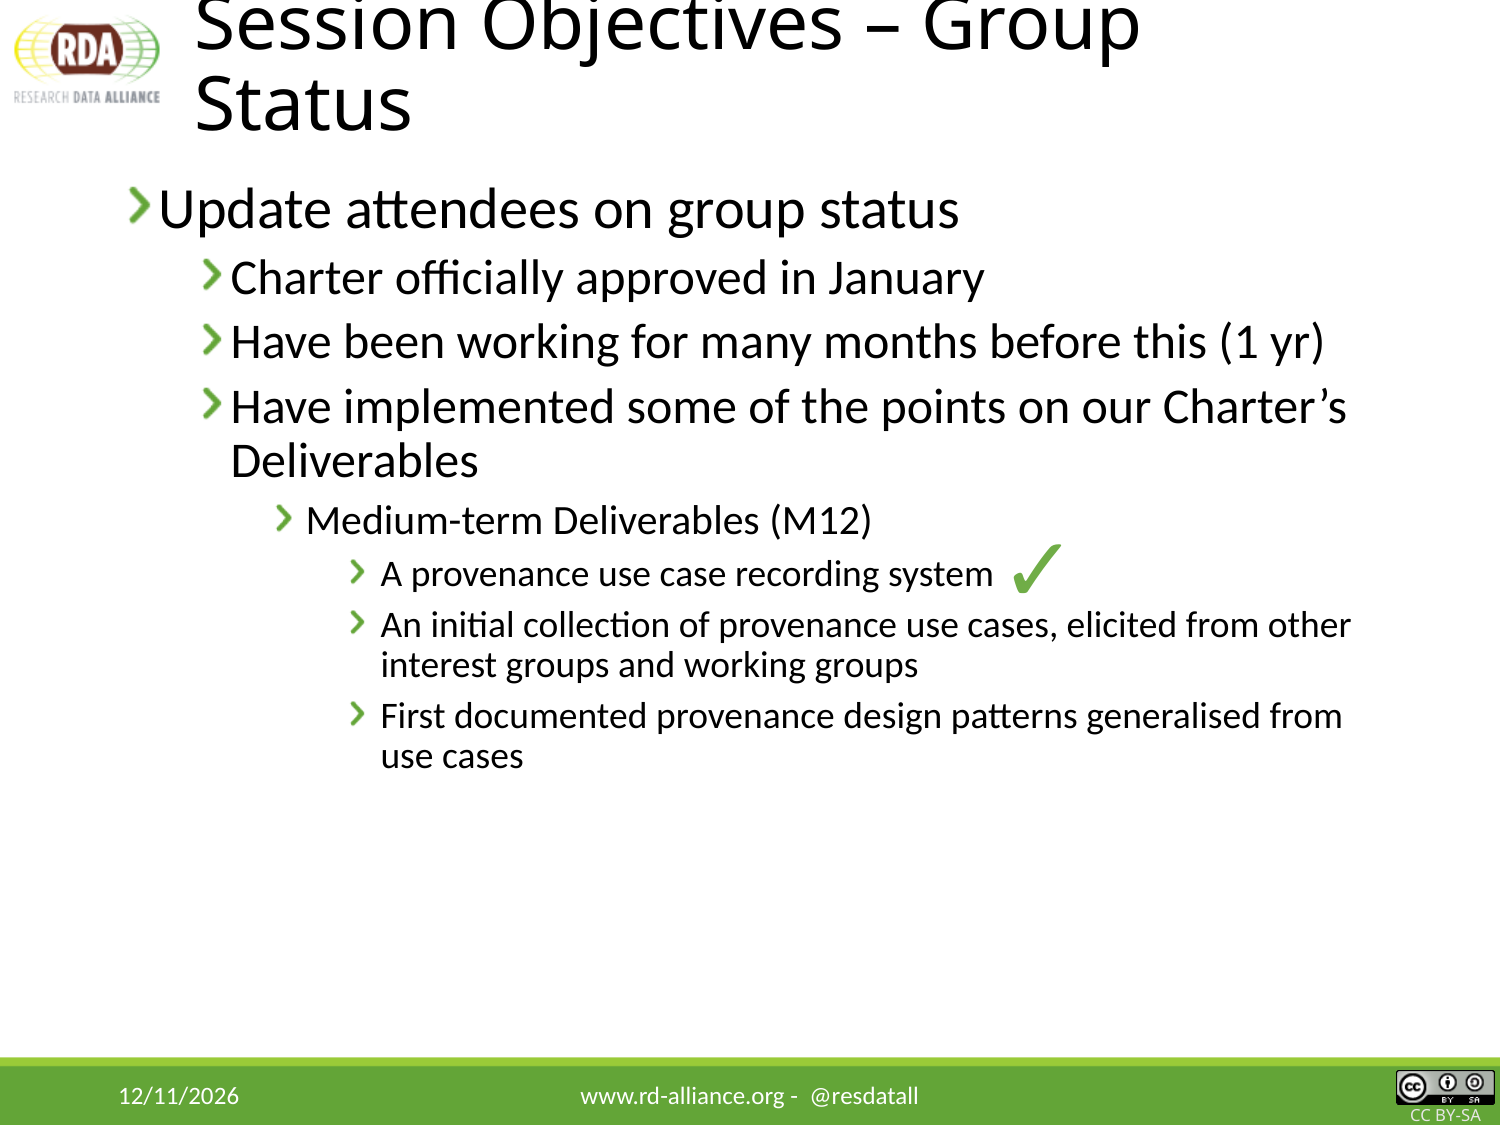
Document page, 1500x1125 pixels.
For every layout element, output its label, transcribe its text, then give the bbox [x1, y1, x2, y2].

title Session Objectives – Group Status [179, 0, 1397, 132]
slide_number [103, 1065, 441, 1125]
list Update attendees on group status Charter officially approved in January Have been working for many months before this (1 yr) Have implemented some of the points on our Charter’s Deliverables Medium-term Deliverables (M12) A provenance use case recording system An initial collection of provenance use cases, elicited from other interest groups and working groups First documented provenance design patterns generalised from use cases [103, 170, 1397, 1006]
footer www.rd-alliance.org - @resdatall [496, 1065, 1004, 1125]
text_box ✓ [985, 503, 1092, 629]
picture [0, 0, 1500, 1125]
